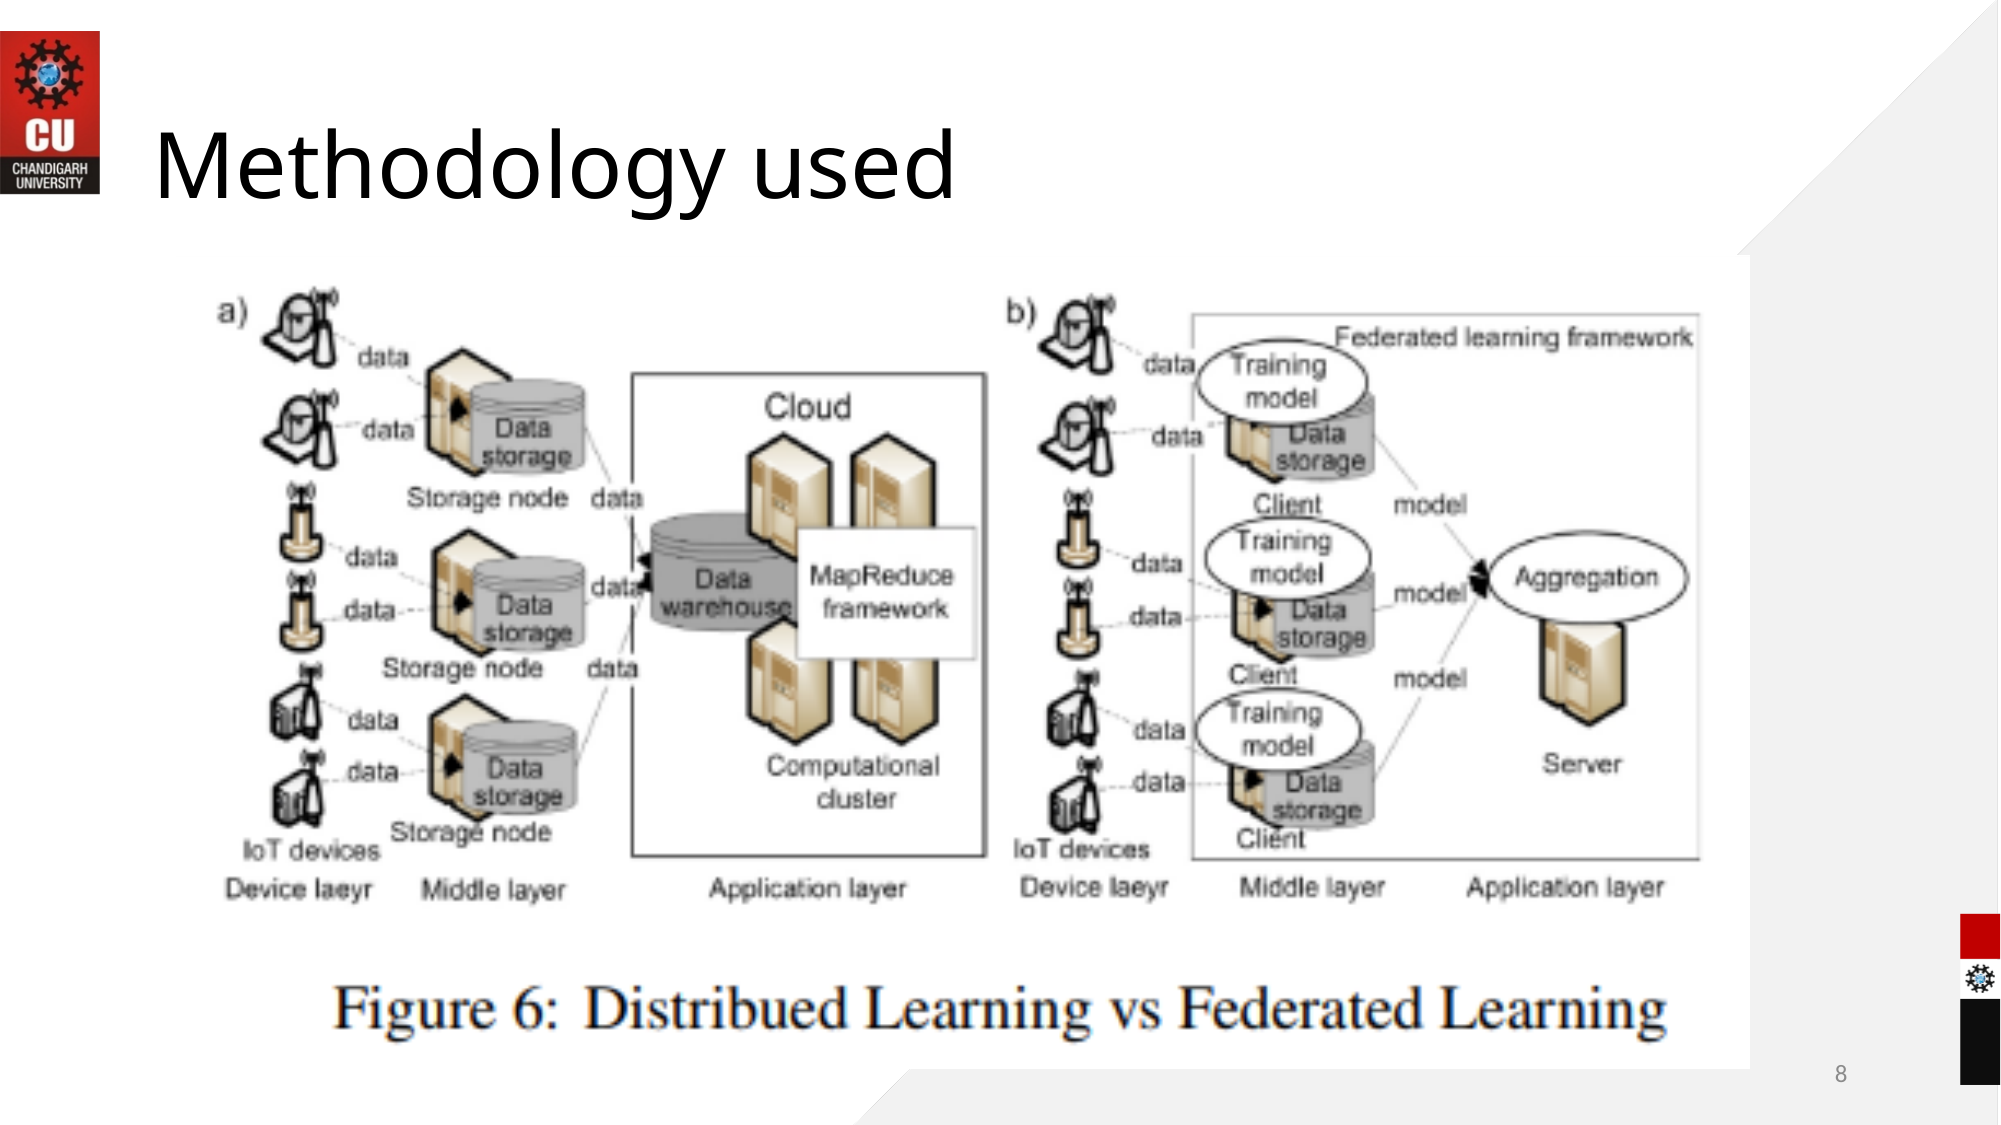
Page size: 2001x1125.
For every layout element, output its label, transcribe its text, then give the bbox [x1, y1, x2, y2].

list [176, 255, 1750, 1069]
slide_number 8 [1412, 1042, 1863, 1103]
title Methodology used [137, 59, 1863, 278]
picture [0, 0, 2001, 1125]
